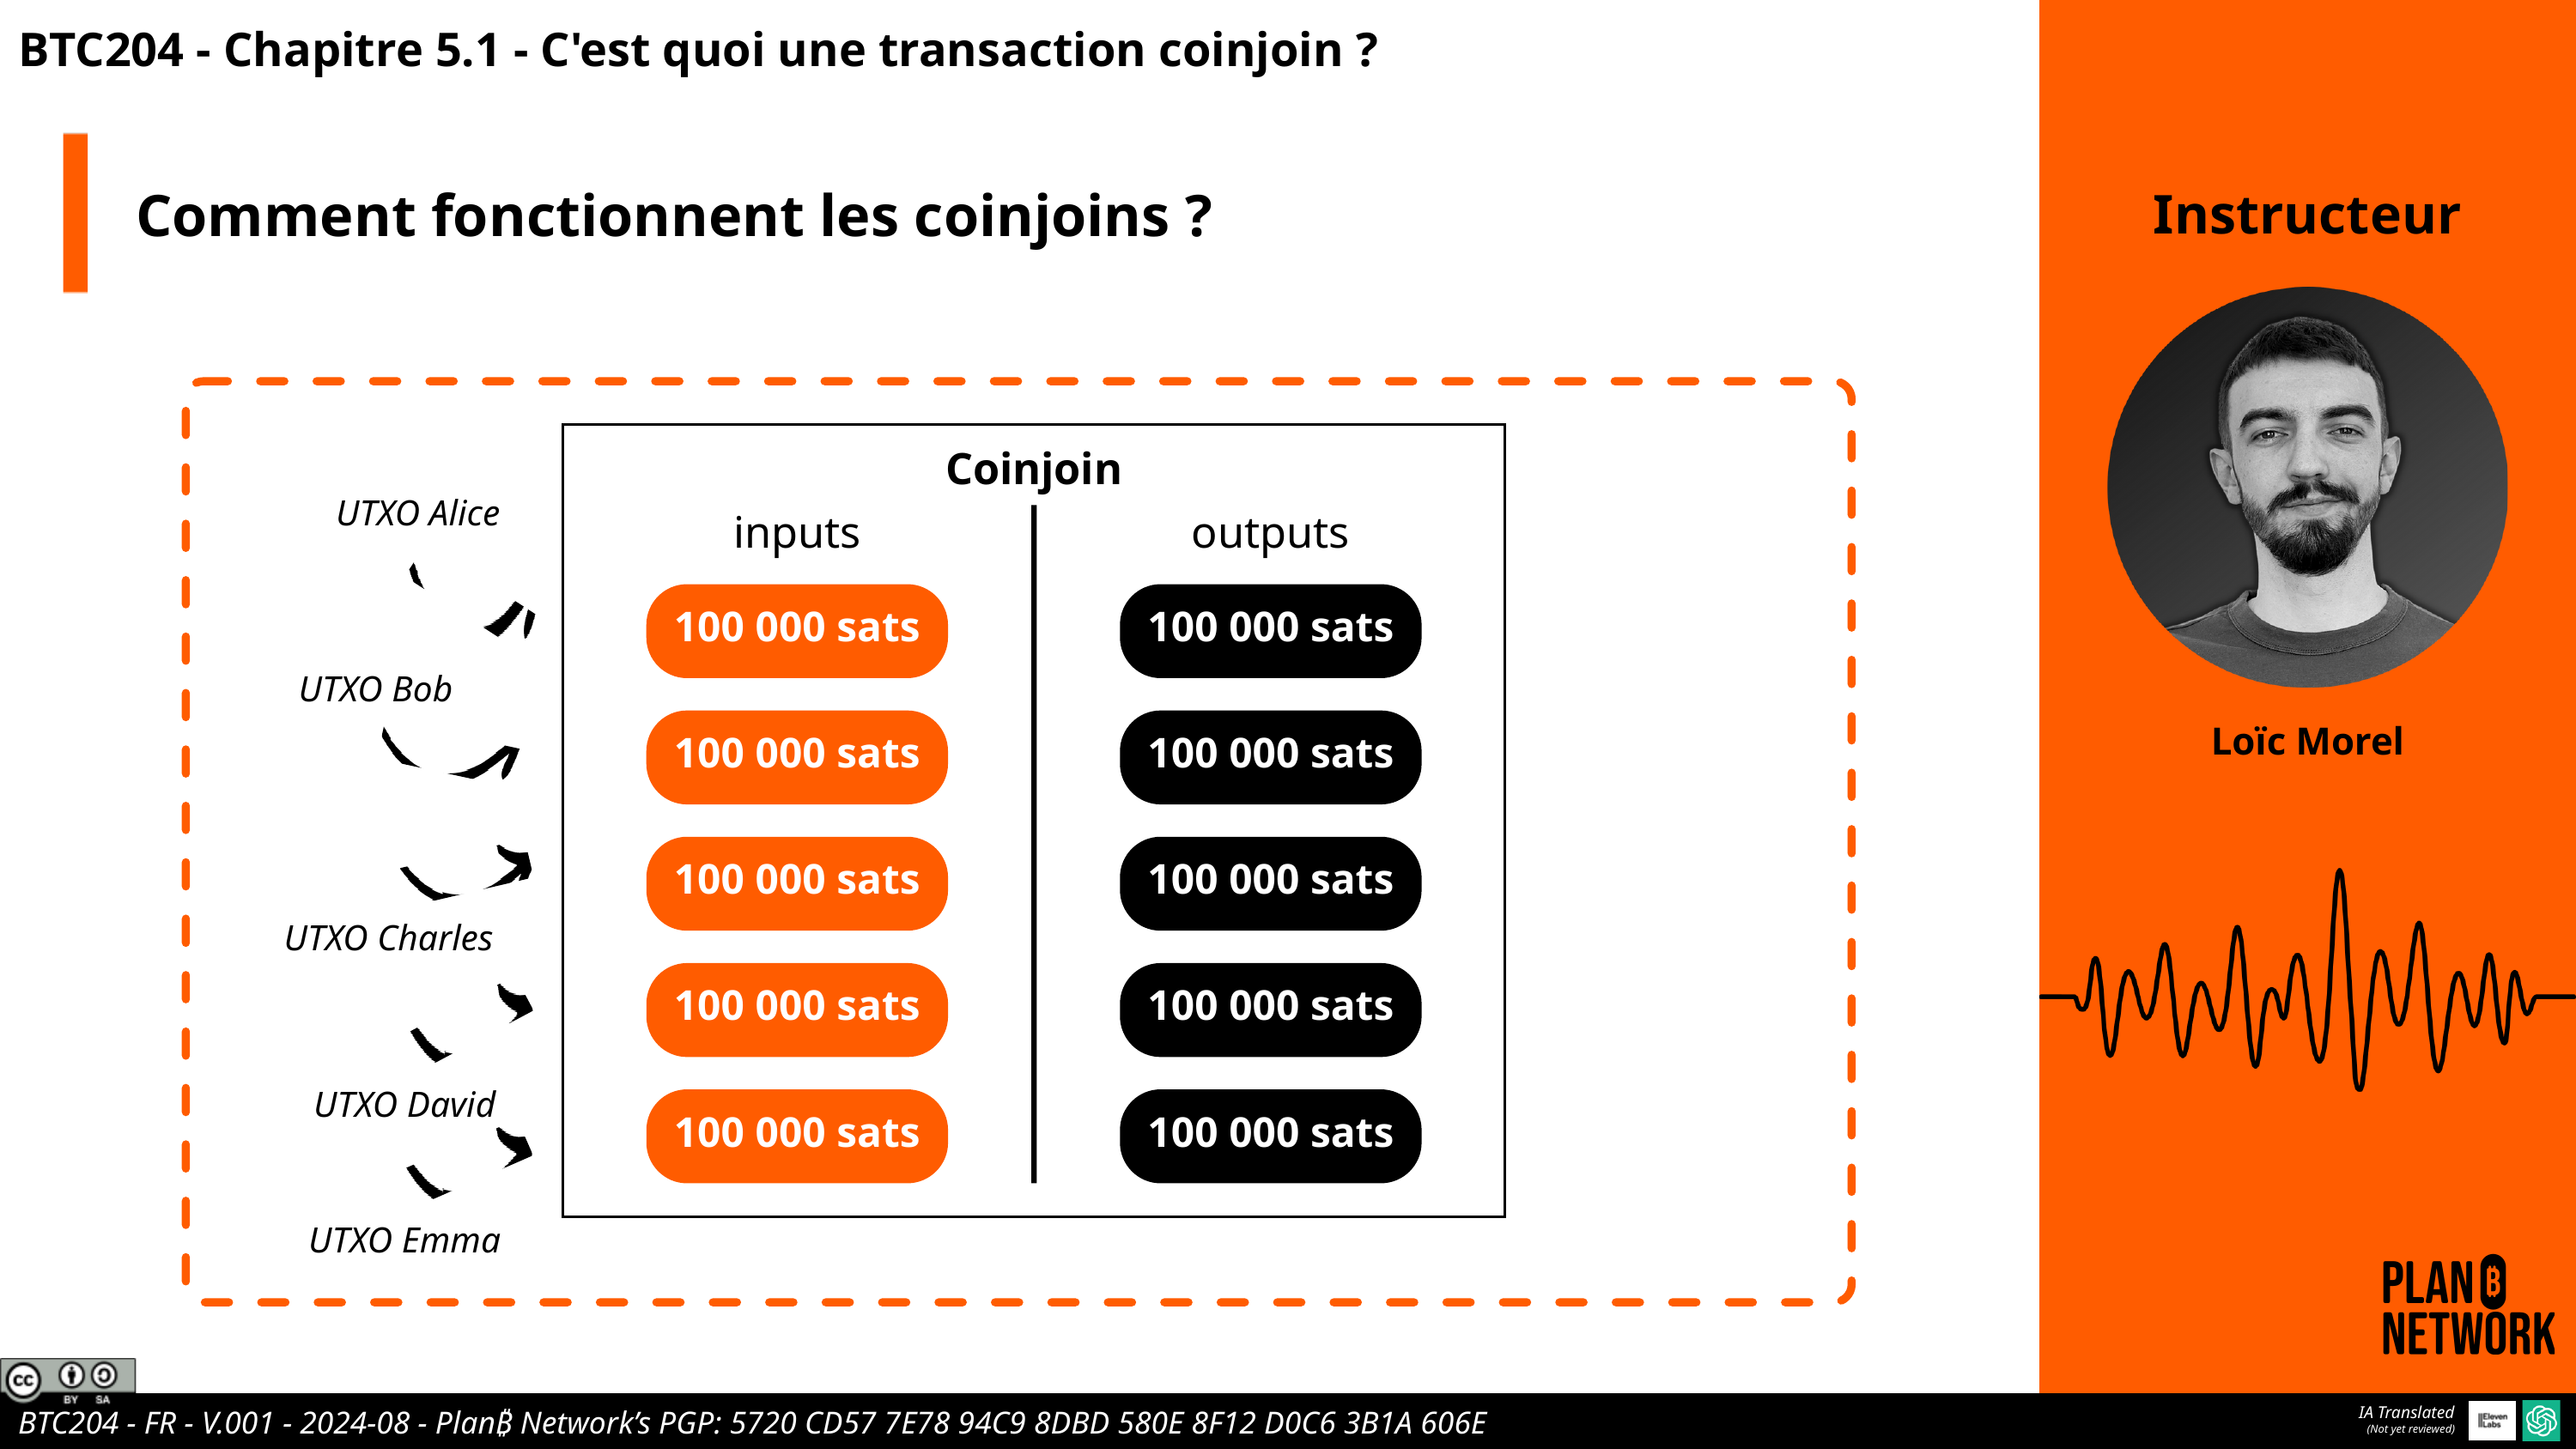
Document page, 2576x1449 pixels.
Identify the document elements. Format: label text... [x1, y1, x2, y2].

text_box [63, 128, 88, 294]
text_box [1120, 710, 1422, 805]
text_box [0, 1392, 2576, 1449]
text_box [1120, 1088, 1422, 1184]
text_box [646, 1088, 949, 1184]
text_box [2465, 1402, 2562, 1446]
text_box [2038, 0, 2576, 1390]
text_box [646, 710, 949, 805]
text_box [646, 584, 949, 679]
text_box BTC204 - Chapitre 5.1 - C'est quoi une transaction coinjoin ? [18, 10, 1953, 76]
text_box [2468, 1400, 2517, 1440]
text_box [1120, 584, 1422, 679]
text_box Comment fonctionnent les coinjoins ? [136, 167, 1971, 248]
text_box [0, 1358, 137, 1390]
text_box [2522, 1399, 2561, 1442]
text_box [646, 962, 949, 1058]
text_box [646, 836, 949, 931]
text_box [1120, 836, 1422, 931]
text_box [185, 380, 1852, 1303]
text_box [1120, 962, 1422, 1058]
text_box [562, 424, 1505, 1217]
